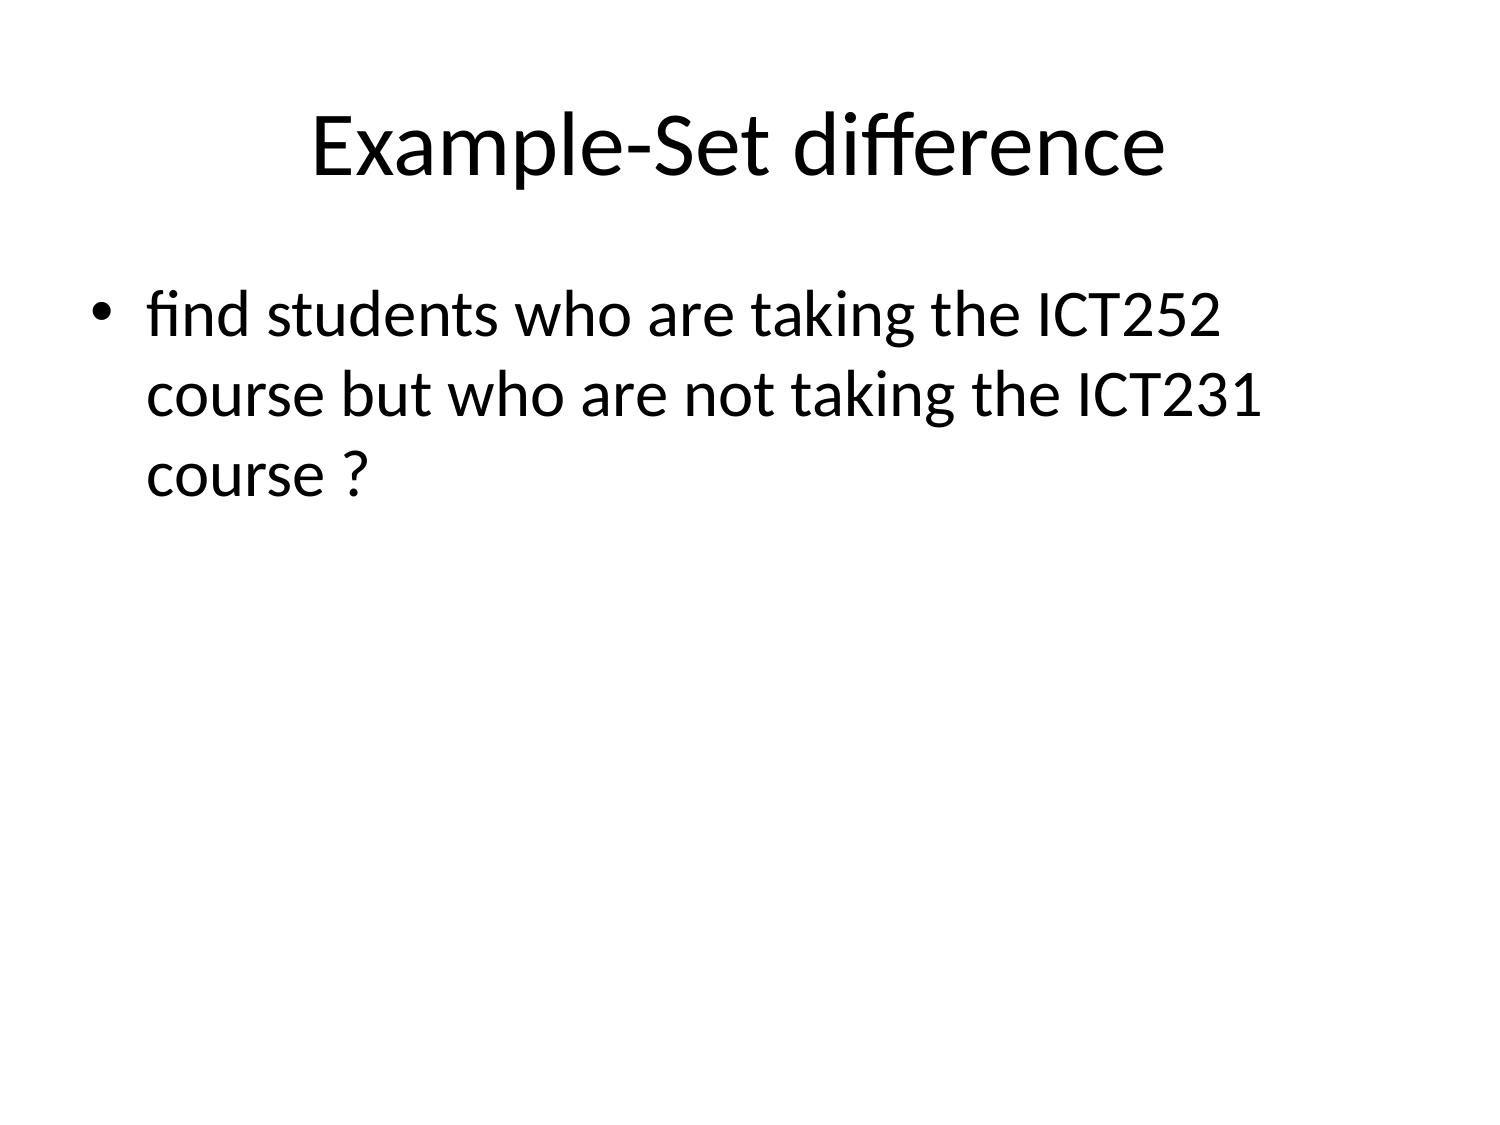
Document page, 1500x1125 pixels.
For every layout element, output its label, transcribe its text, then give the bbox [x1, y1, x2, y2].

title Example-Set difference [75, 45, 1425, 233]
list find students who are taking the ICT252 course but who are not taking the ICT231 course ? [75, 262, 1425, 1005]
